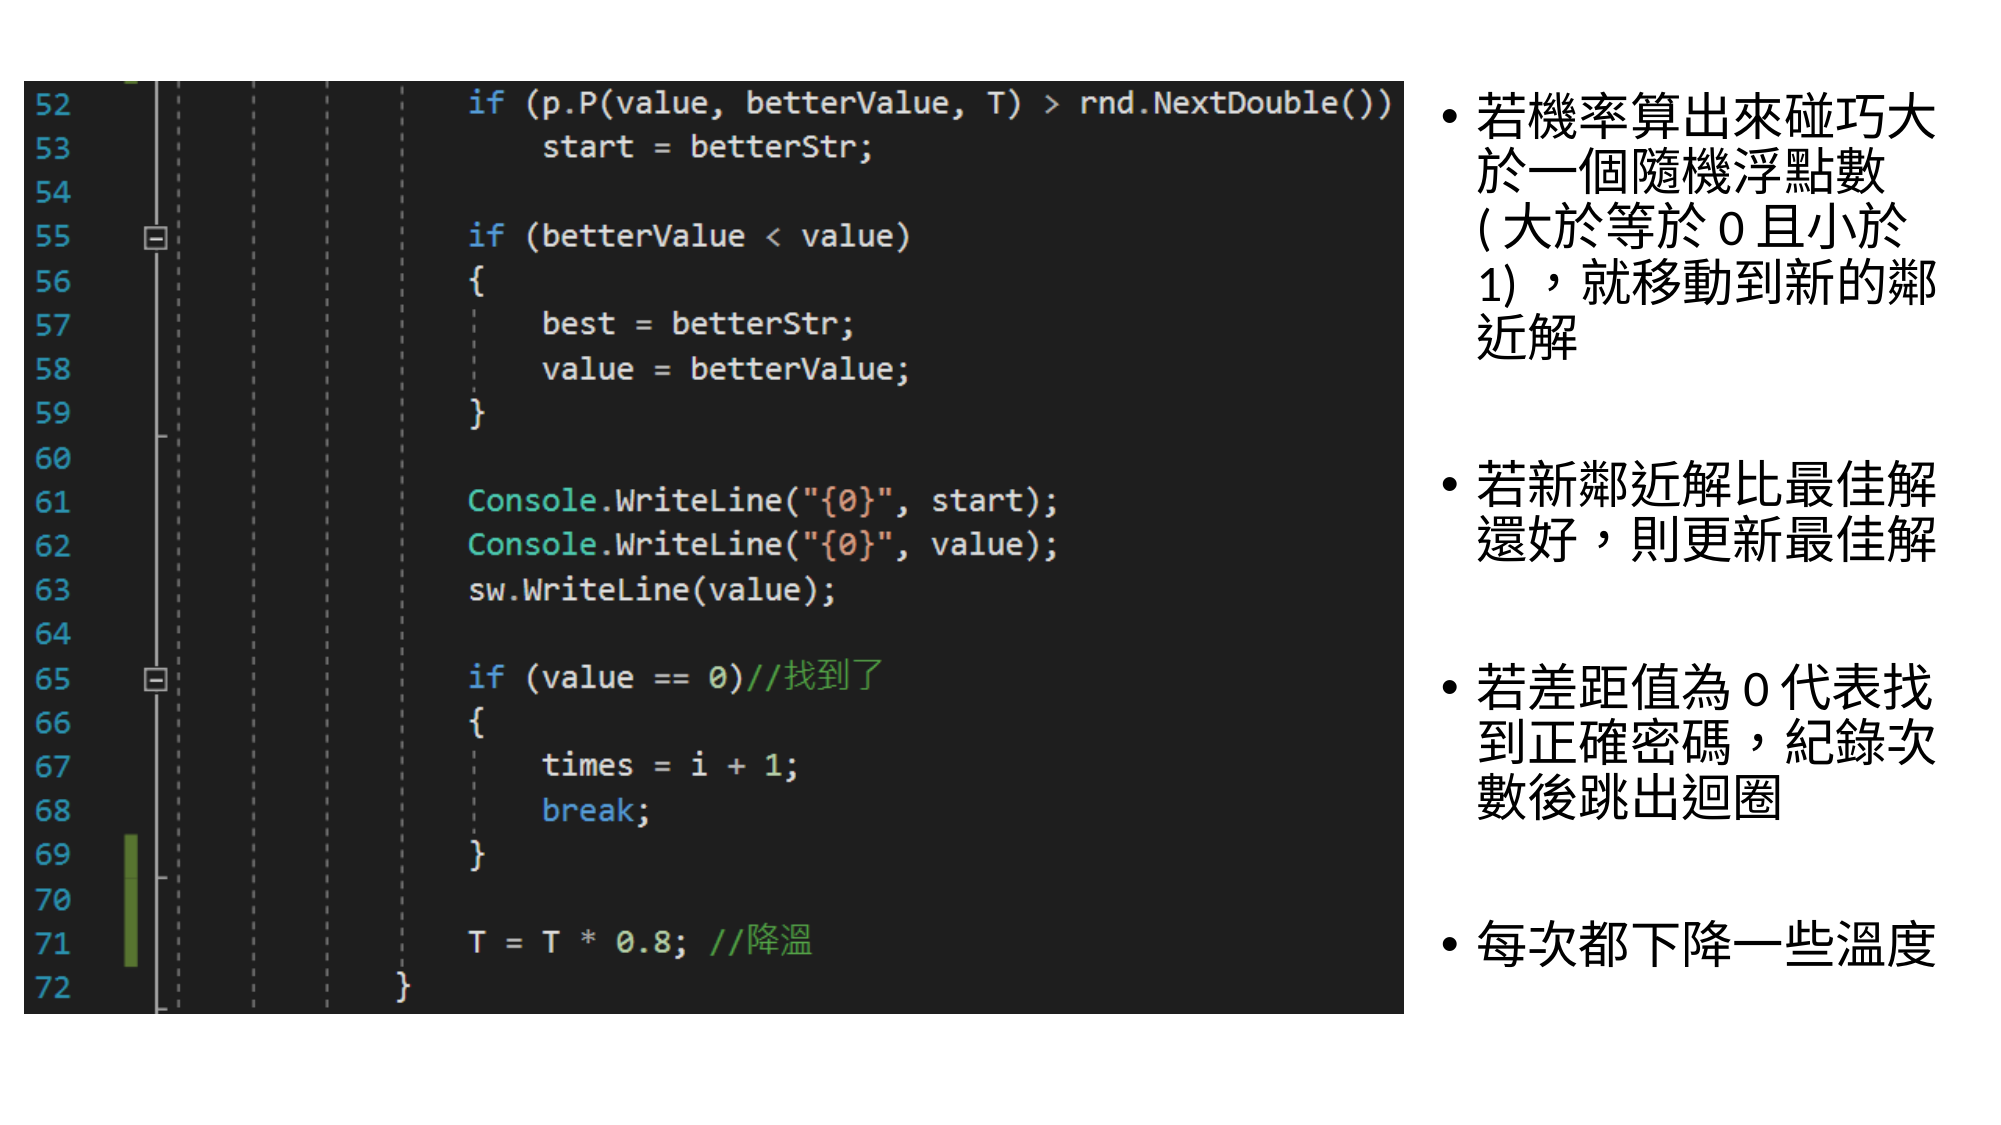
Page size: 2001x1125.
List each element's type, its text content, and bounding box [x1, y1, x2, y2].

list 若機率算出來碰巧大於一個隨機浮點數(大於等於0且小於1)，就移動到新的鄰近解 若新鄰近解比最佳解還好，則更新最佳解 若差距值為0代表找到正確密碼，紀錄次數後跳出迴圈 每次都下降一些溫度 [1425, 83, 1958, 1077]
picture [24, 81, 1404, 1014]
